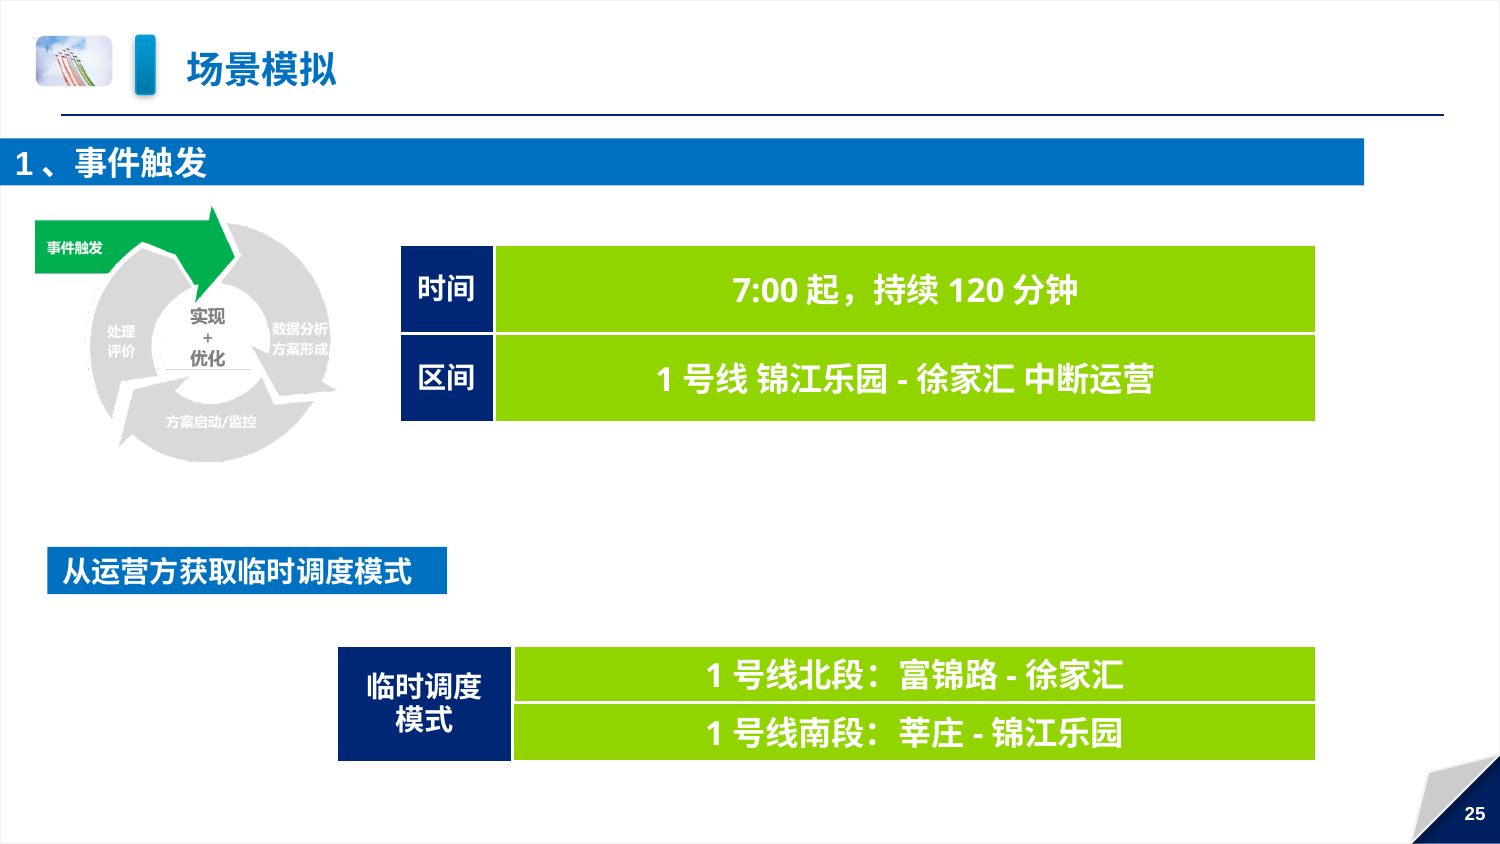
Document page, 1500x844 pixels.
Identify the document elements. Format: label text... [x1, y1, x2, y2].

text_box 时间 [399, 244, 494, 333]
picture [35, 205, 337, 463]
text_box 区间 [399, 333, 494, 423]
text_box 场景模拟 [172, 38, 691, 99]
text_box [135, 34, 156, 96]
text_box 1号线 锦江乐园-徐家汇 中断运营 [494, 333, 1317, 423]
text_box 1号线北段：富锦路-徐家汇 [513, 644, 1317, 702]
picture [35, 35, 113, 87]
text_box 7:00起，持续120分钟 [494, 244, 1317, 333]
text_box 1号线南段：莘庄-锦江乐园 [512, 702, 1317, 762]
text_box 临时调度 模式 [336, 644, 513, 763]
text_box 1、事件触发 [0, 138, 1365, 186]
text_box 从运营方获取临时调度模式 [47, 546, 447, 595]
